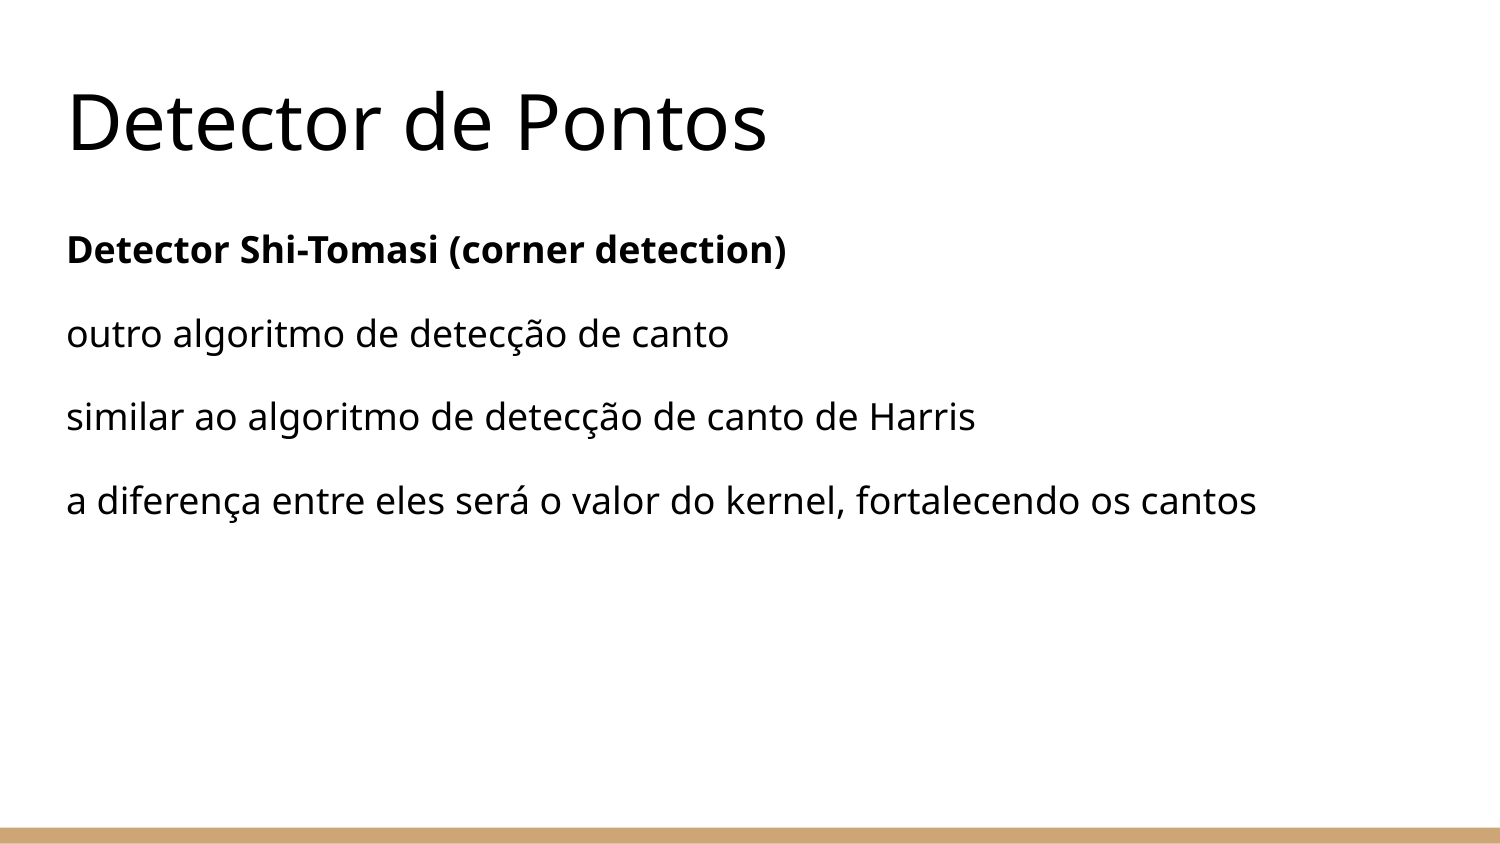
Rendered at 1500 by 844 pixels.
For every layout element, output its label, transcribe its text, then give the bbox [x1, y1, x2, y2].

list Detector Shi-Tomasi (corner detection) outro algoritmo de detecção de canto similar ao algoritmo de detecção de canto de Harris a diferença entre eles será o valor do kernel, fortalecendo os cantos [51, 200, 1449, 752]
title Detector de Pontos [51, 51, 1449, 189]
